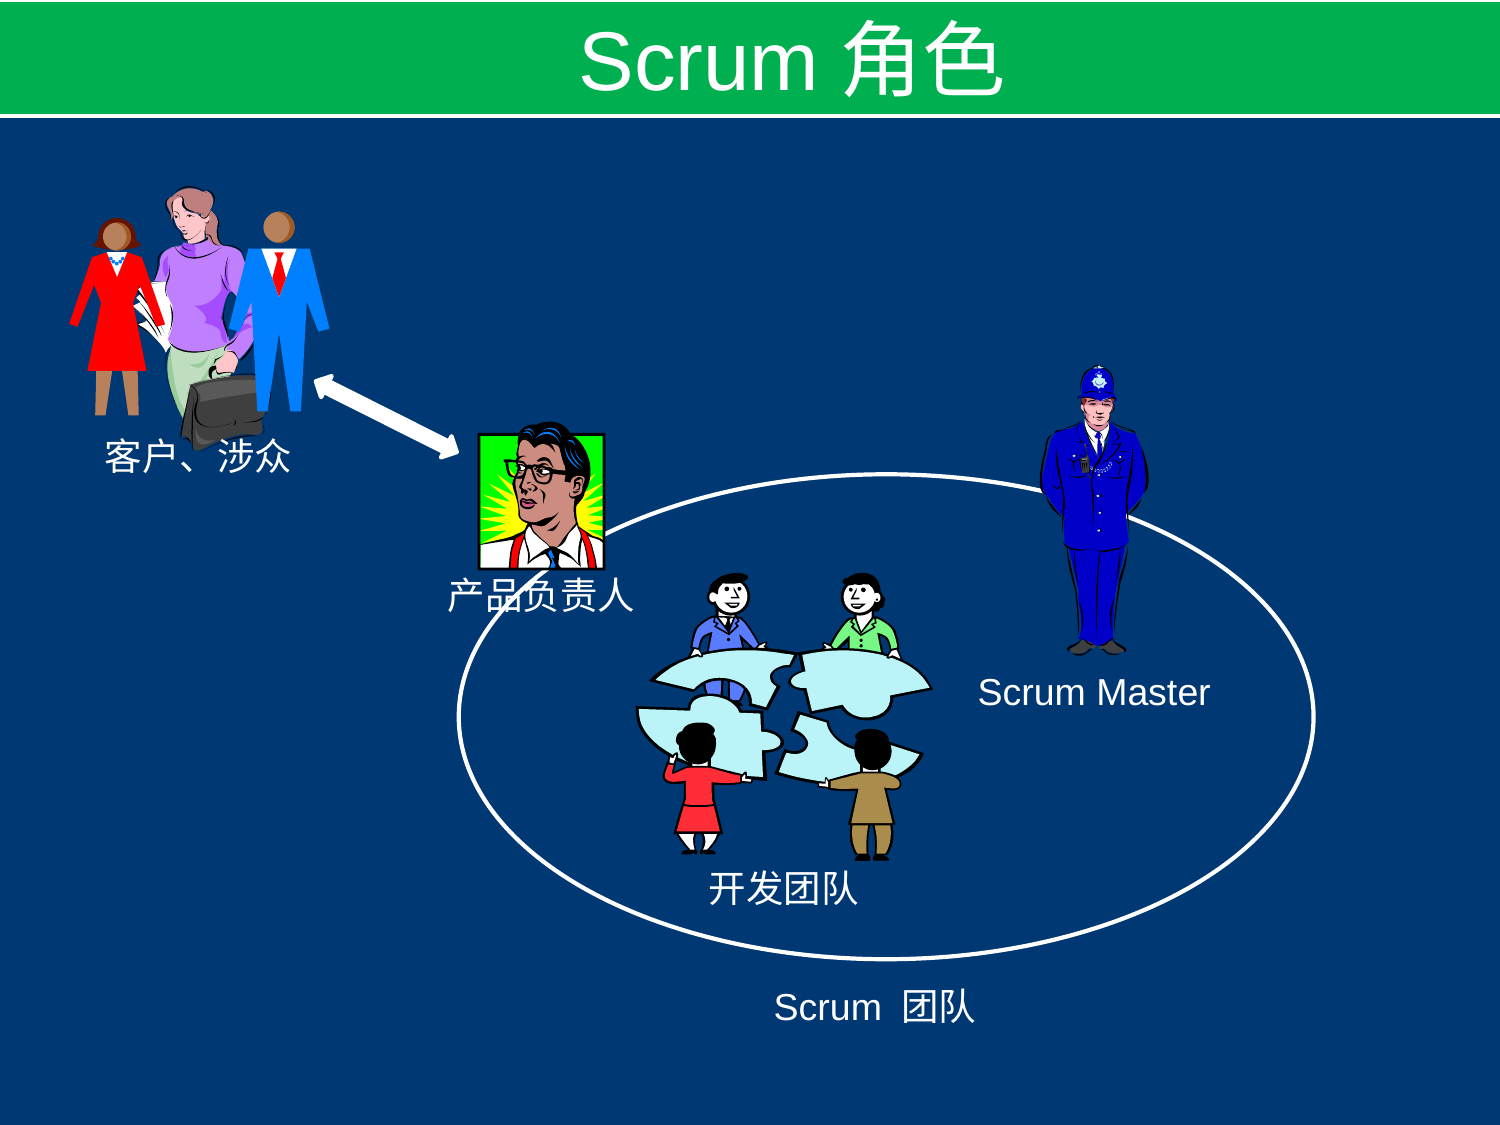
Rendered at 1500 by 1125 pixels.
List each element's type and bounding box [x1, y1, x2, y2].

text_box [68, 177, 330, 487]
text_box [953, 364, 1236, 721]
text_box [431, 420, 652, 626]
text_box [0, 0, 1500, 117]
text_box [458, 474, 1314, 1037]
text_box [634, 572, 934, 919]
text_box [333, 380, 426, 446]
